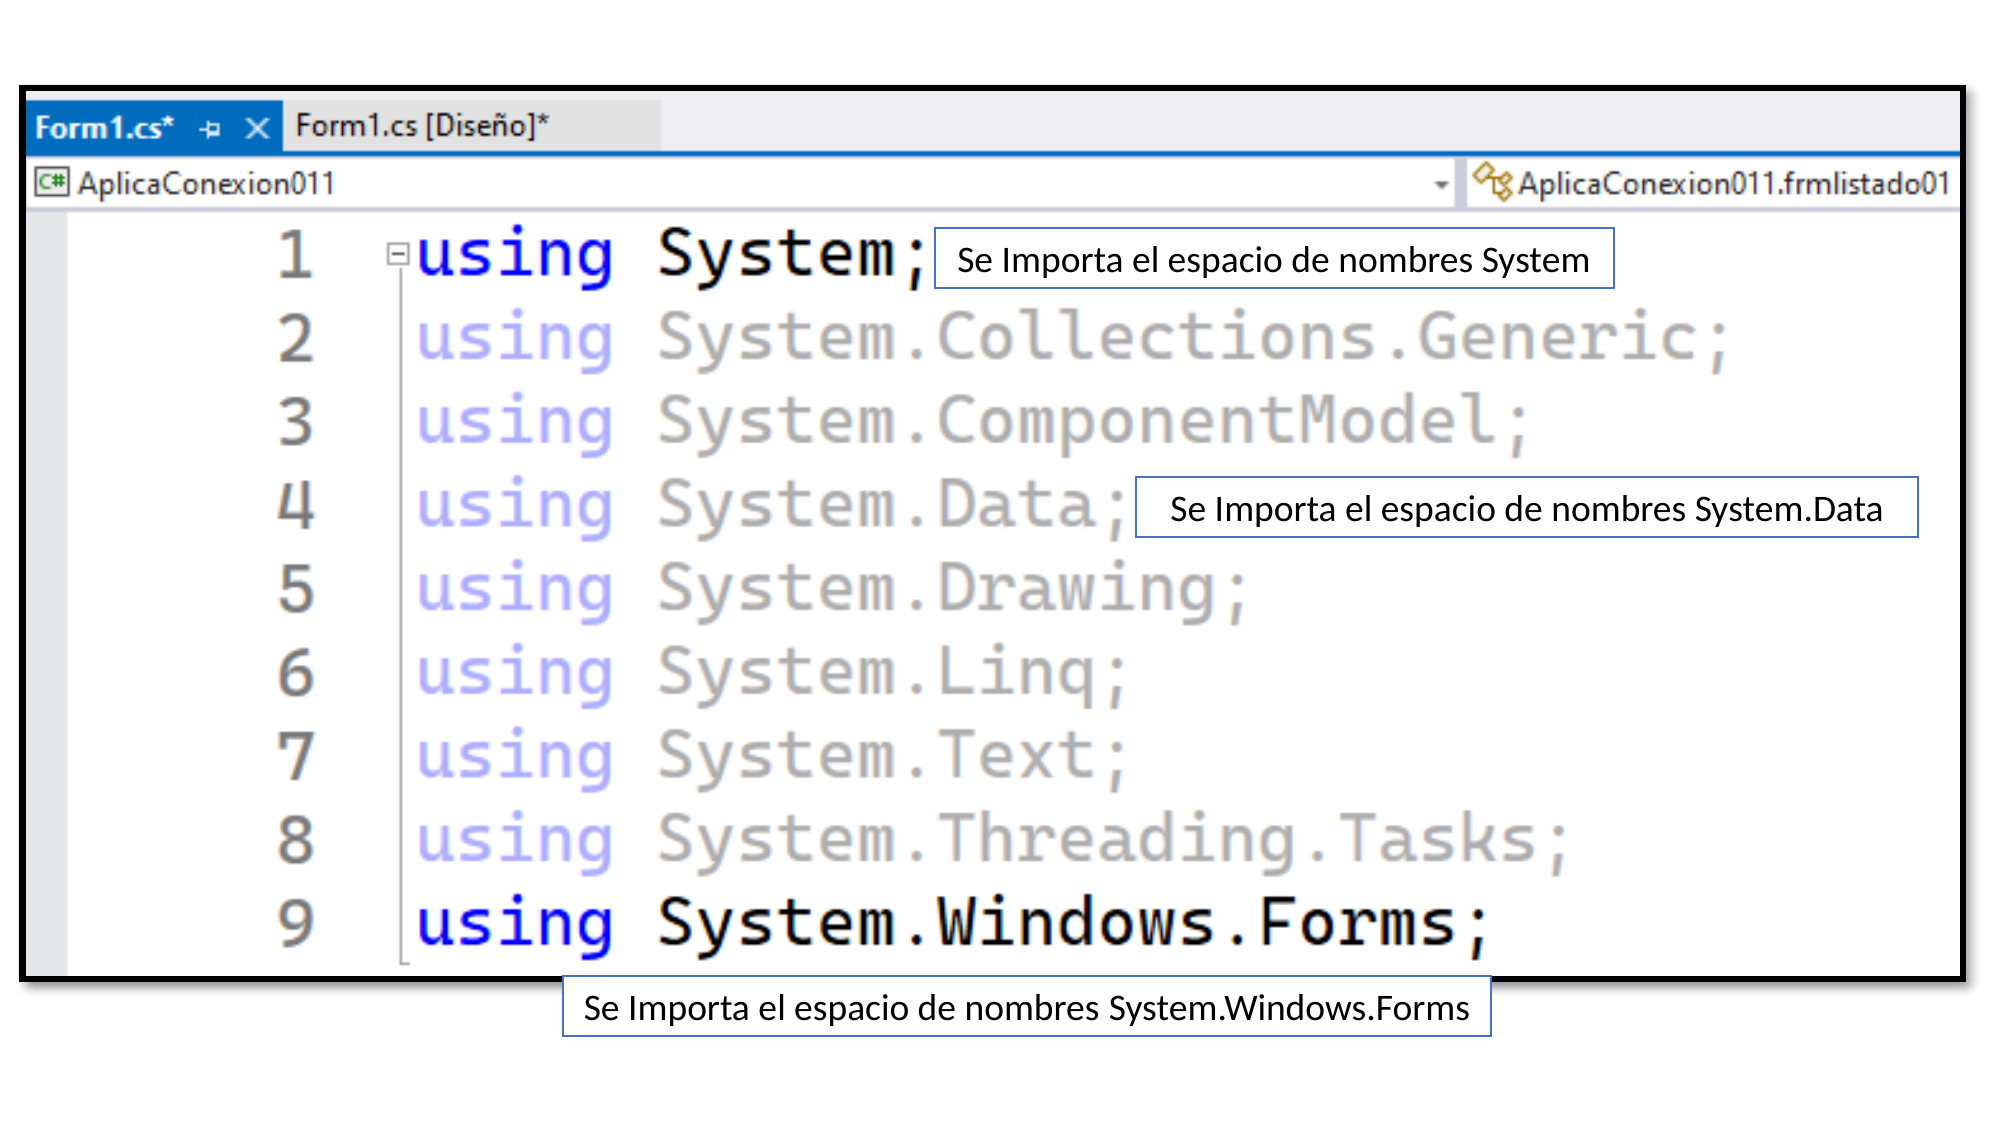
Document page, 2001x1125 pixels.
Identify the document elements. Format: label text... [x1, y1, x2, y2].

text_box Se Importa el espacio de nombres System.Windows.Forms [562, 976, 1492, 1037]
picture [25, 91, 1960, 976]
